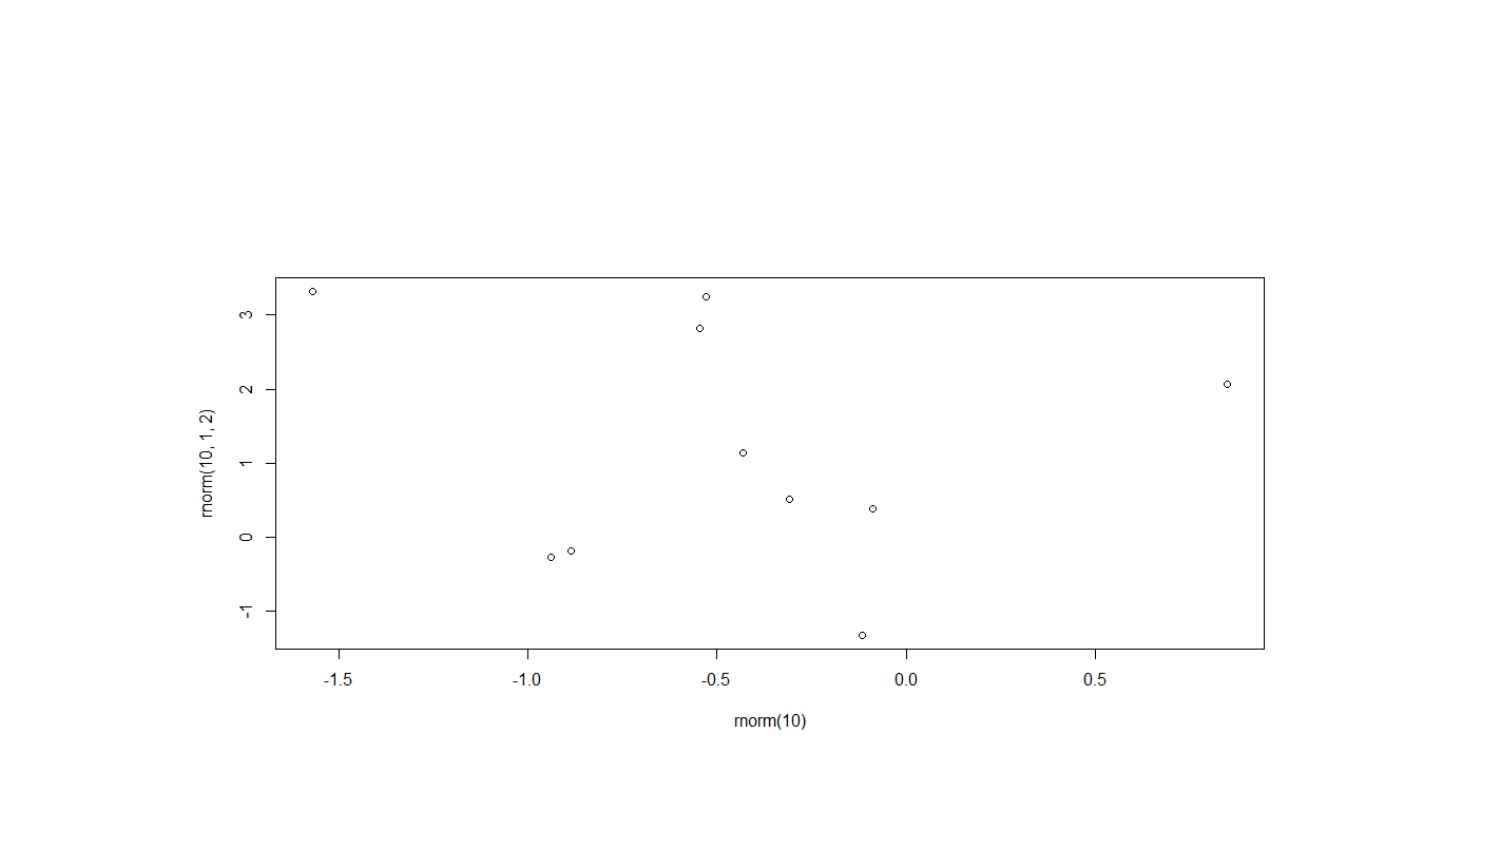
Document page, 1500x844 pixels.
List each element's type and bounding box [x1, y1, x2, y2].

picture [193, 195, 1307, 753]
